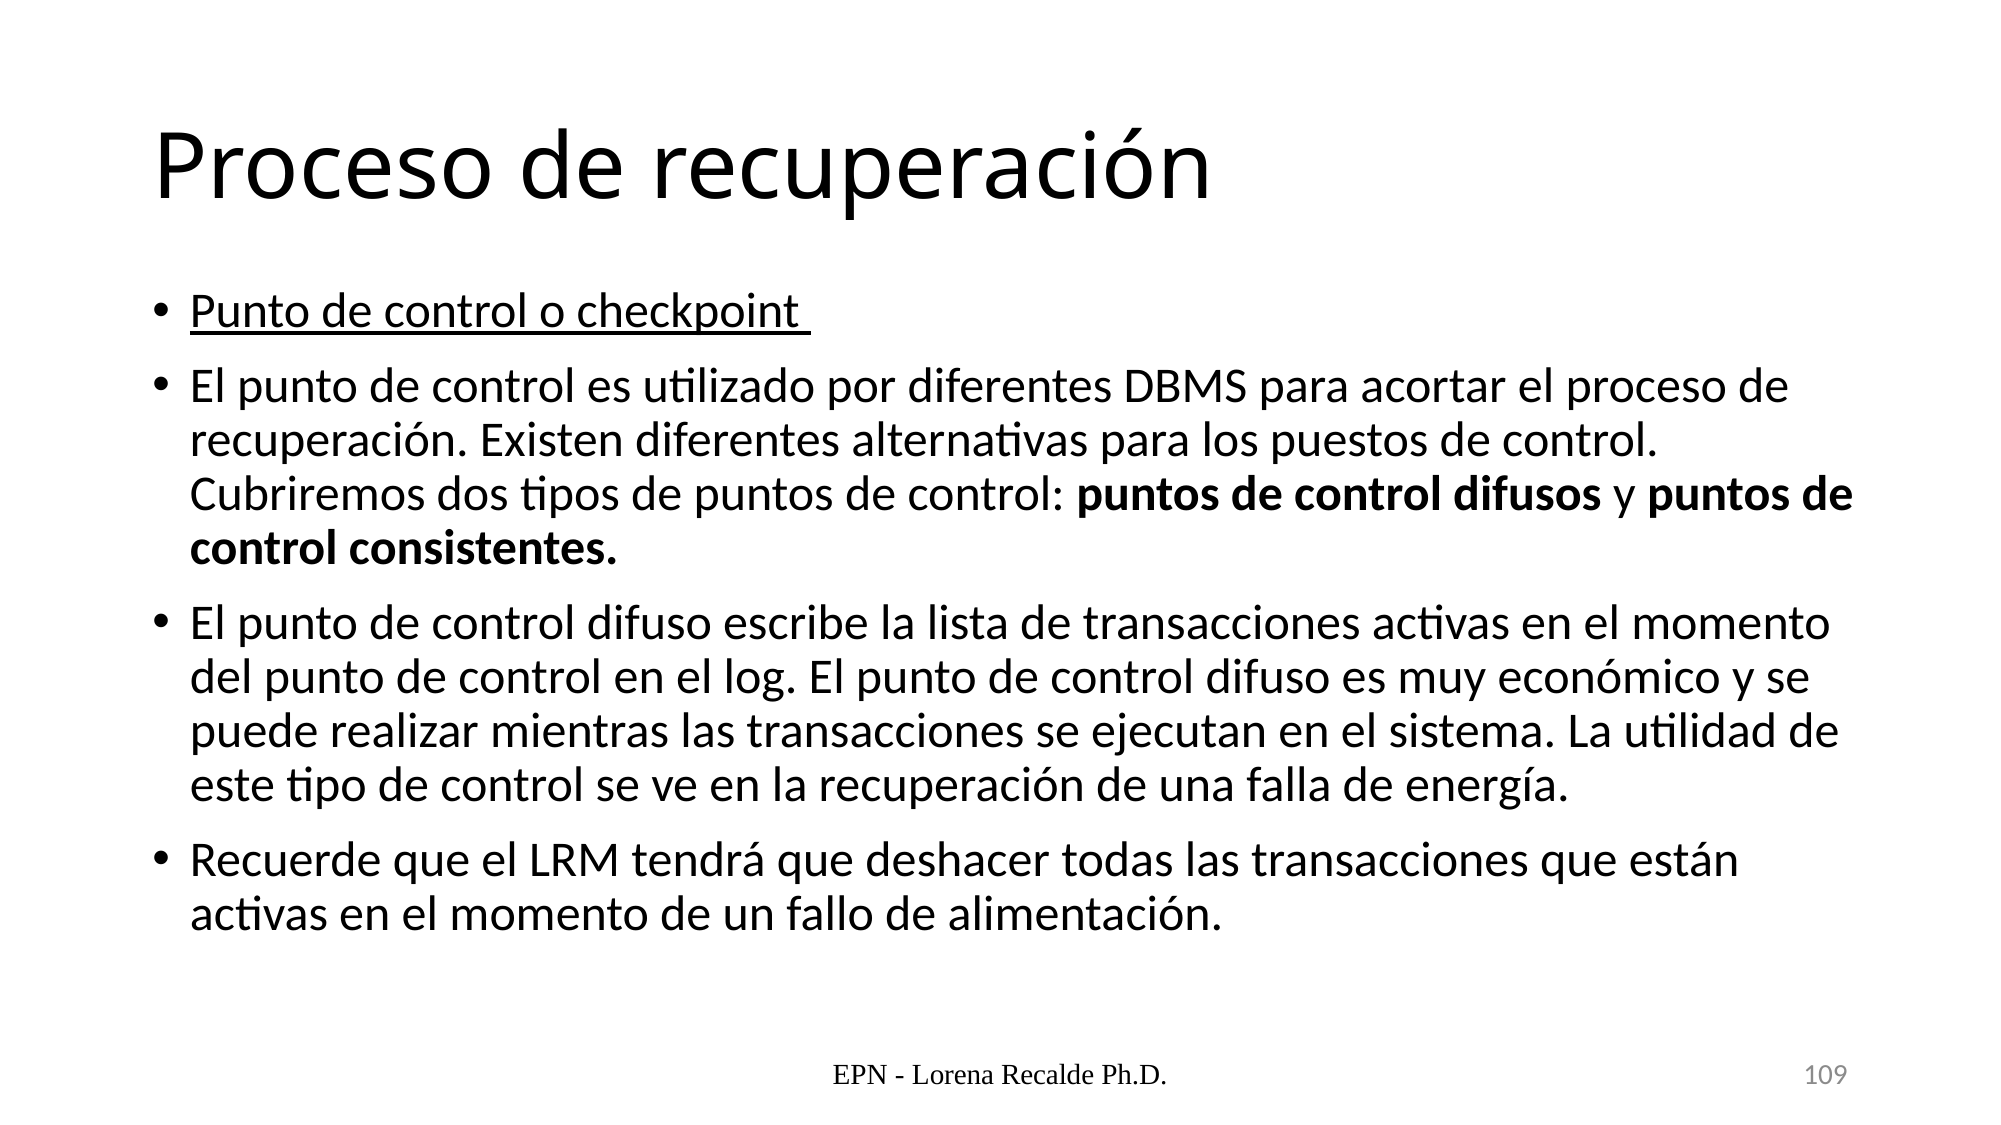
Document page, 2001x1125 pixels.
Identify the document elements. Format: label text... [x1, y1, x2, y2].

title Proceso de recuperación [137, 59, 1863, 278]
list Punto de control o checkpoint El punto de control es utilizado por diferentes DBMS para acortar el proceso de recuperación. Existen diferentes alternativas para los puestos de control. Cubriremos dos tipos de puntos de control: puntos de control difusos y puntos de control consistentes. El punto de control difuso escribe la lista de transacciones activas en el momento del punto de control en el log. El punto de control difuso es muy económico y se puede realizar mientras las transacciones se ejecutan en el sistema. La utilidad de este tipo de control se ve en la recuperación de una falla de energía. Recuerde que el LRM tendrá que deshacer todas las transacciones que están activas en el momento de un fallo de alimentación. [137, 277, 1902, 1043]
footer EPN - Lorena Recalde Ph.D. [662, 1042, 1338, 1103]
slide_number 109 [1412, 1042, 1863, 1103]
